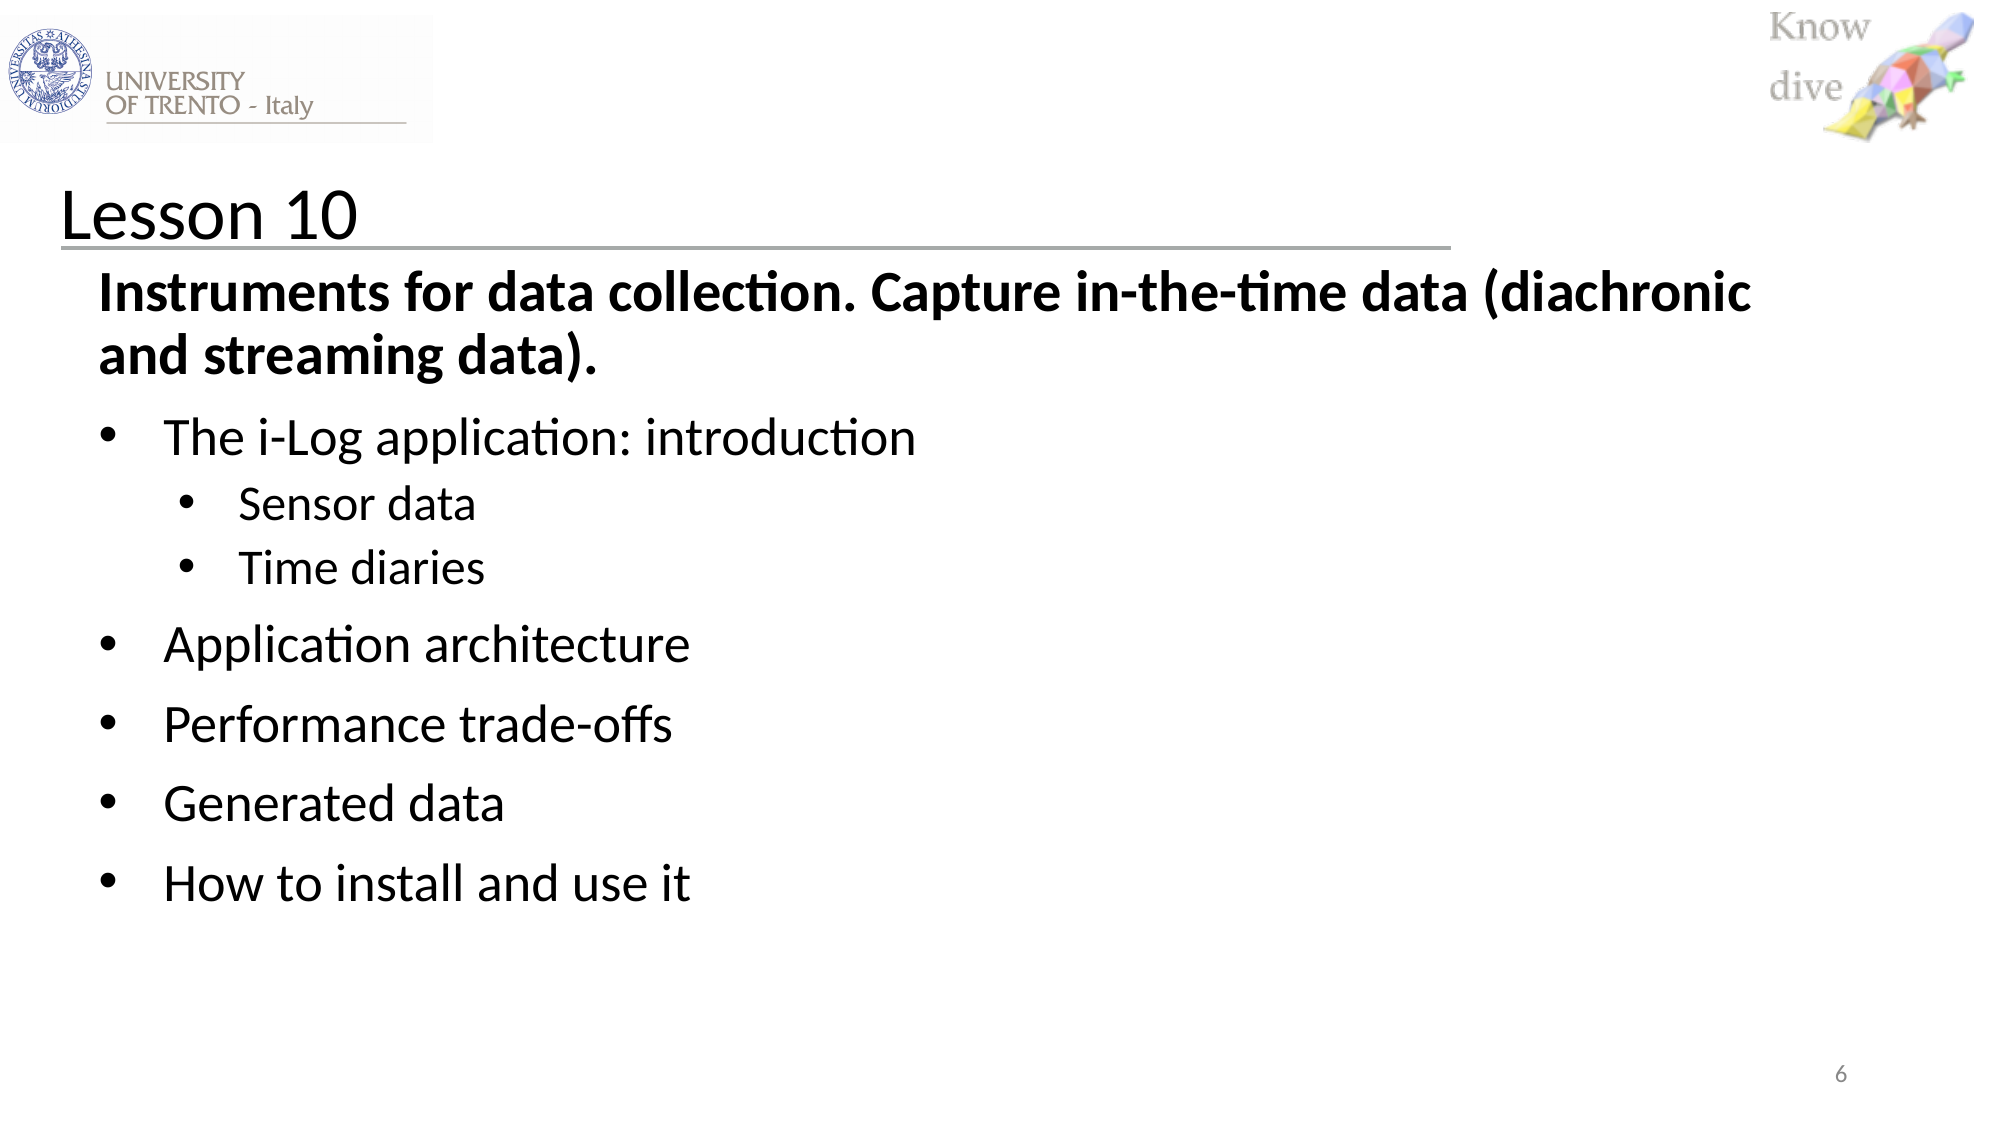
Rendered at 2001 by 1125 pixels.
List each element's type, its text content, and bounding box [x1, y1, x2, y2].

picture [1770, 12, 1974, 143]
list Instruments for data collection. Capture in-the-time data (diachronic and streaming data). The i-Log application: introduction Sensor data Time diaries Application architecture Performance trade-offs Generated data How to install and use it [73, 246, 1843, 1013]
picture [0, 15, 433, 143]
title Lesson 10 [45, 160, 1771, 271]
slide_number 6 [1412, 1042, 1863, 1103]
